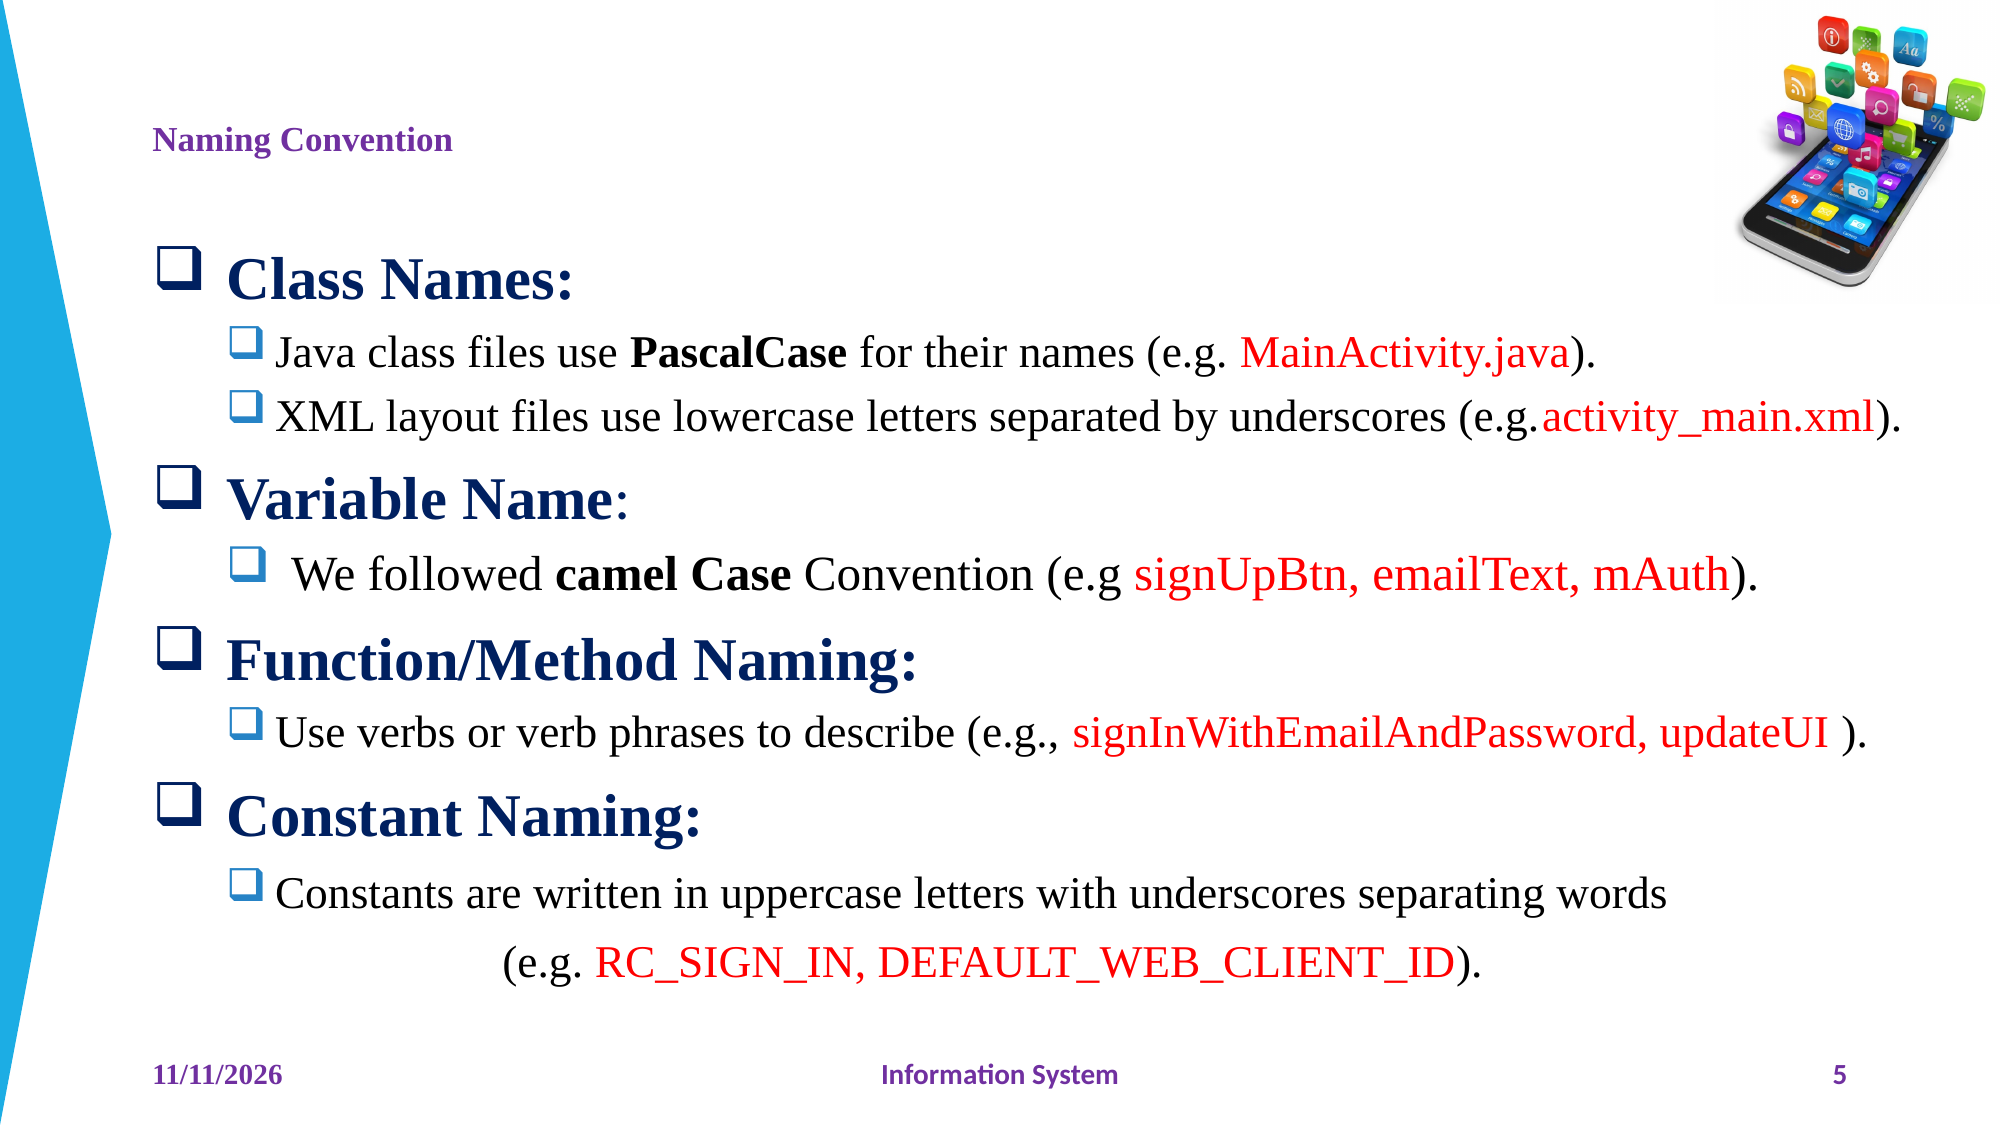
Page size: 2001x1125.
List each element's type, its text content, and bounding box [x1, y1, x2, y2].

picture [1714, 0, 2000, 304]
footer Information System [662, 1042, 1338, 1103]
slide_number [137, 1042, 588, 1103]
slide_number 5 [1412, 1042, 1863, 1103]
list Class Names: Java class files use PascalCase for their names (e.g. MainActivity.java). XML layout files use lowercase letters separated by underscores (e.g.activity_main.xml). Variable Name: We followed camel Case Convention (e.g signUpBtn, emailText, mAuth). Function/Method Naming: Use verbs or verb phrases to describe (e.g., signInWithEmailAndPassword, updateUI ). Constant Naming: Constants are written in uppercase letters with underscores separating words (e.g. RC_SIGN_IN, DEFAULT_WEB_CLIENT_ID). [137, 231, 1952, 1043]
title Naming Convention [137, 22, 1779, 211]
